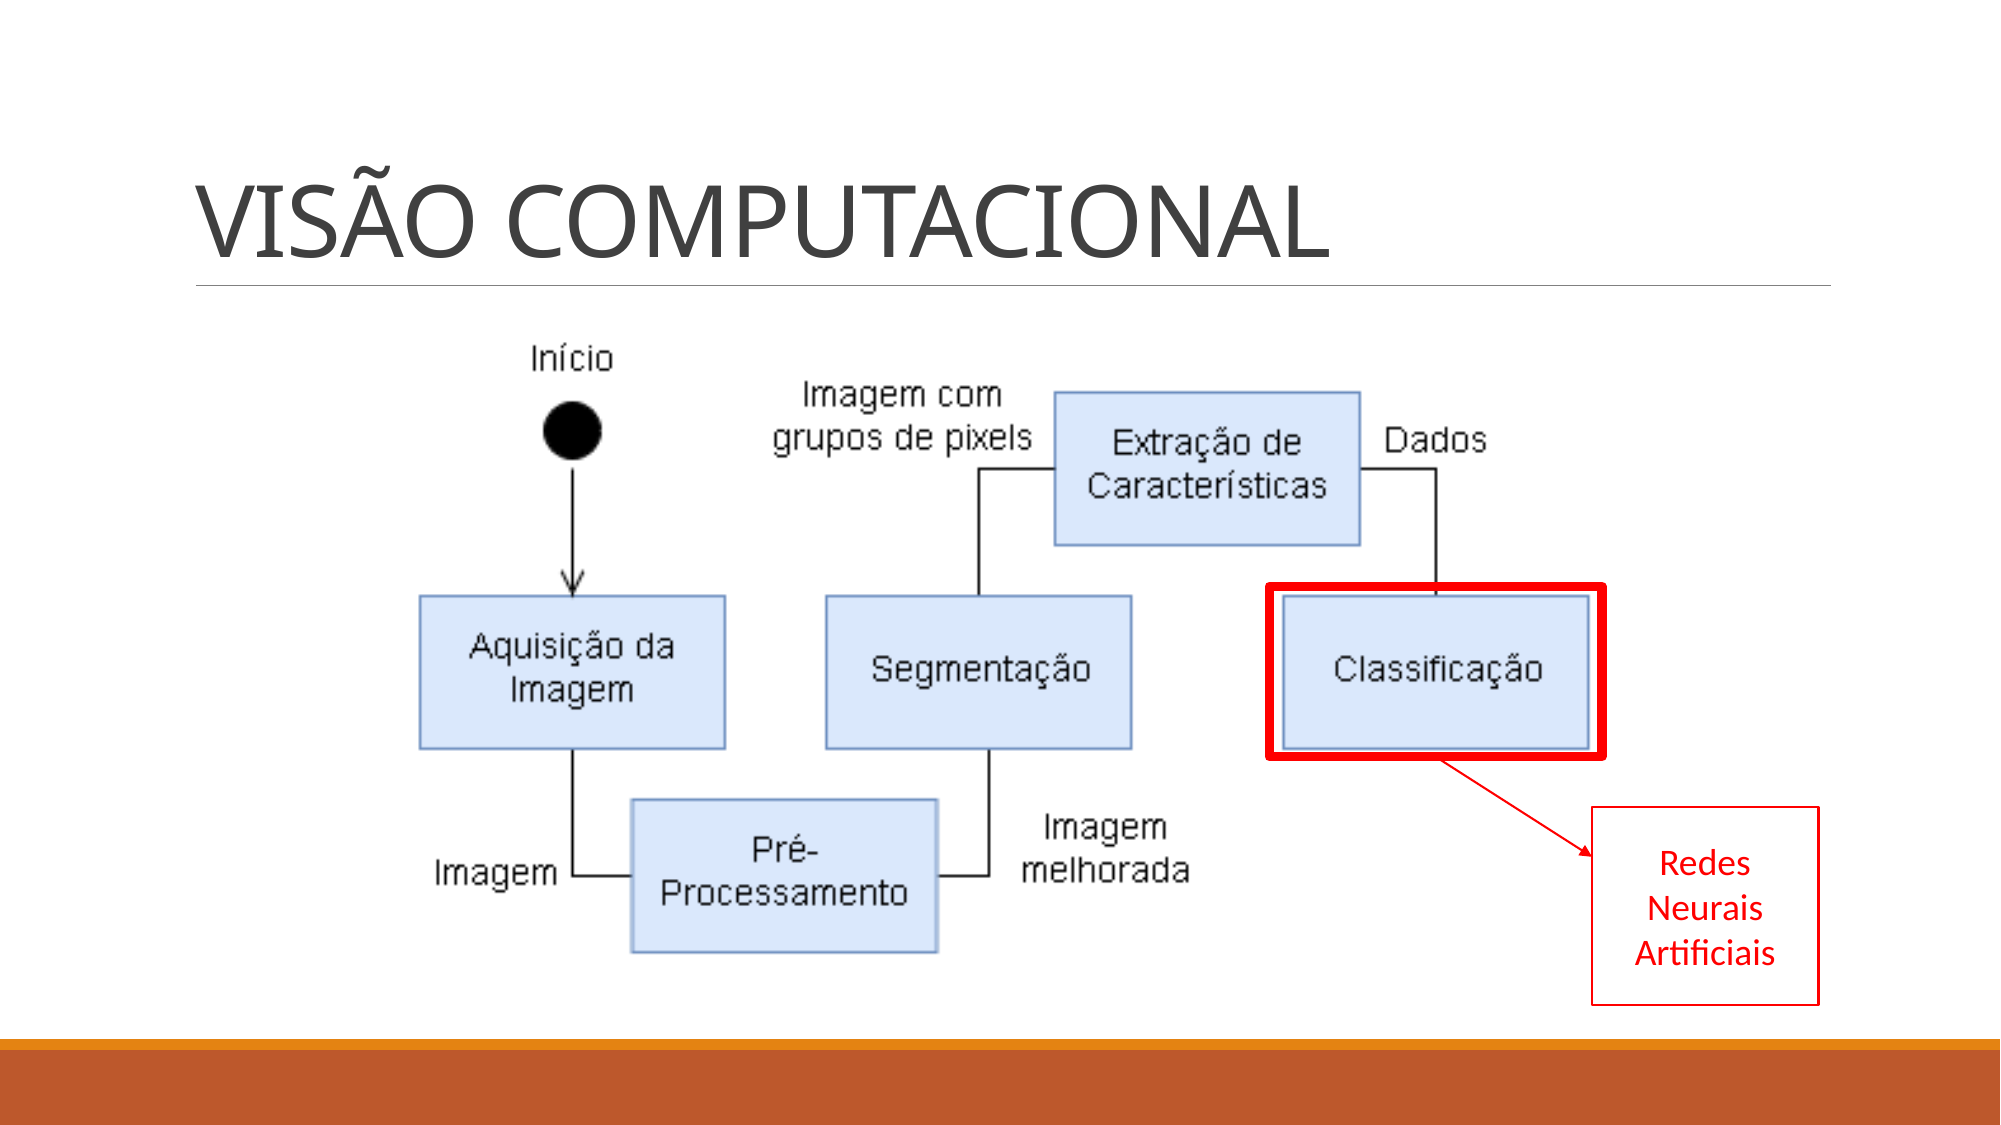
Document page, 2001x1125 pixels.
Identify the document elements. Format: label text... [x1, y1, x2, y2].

title VISÃO COMPUTACIONAL [180, 47, 1830, 285]
picture [411, 336, 1599, 962]
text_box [1435, 756, 1593, 858]
text_box Redes Neurais Artificiais [1591, 806, 1820, 1006]
